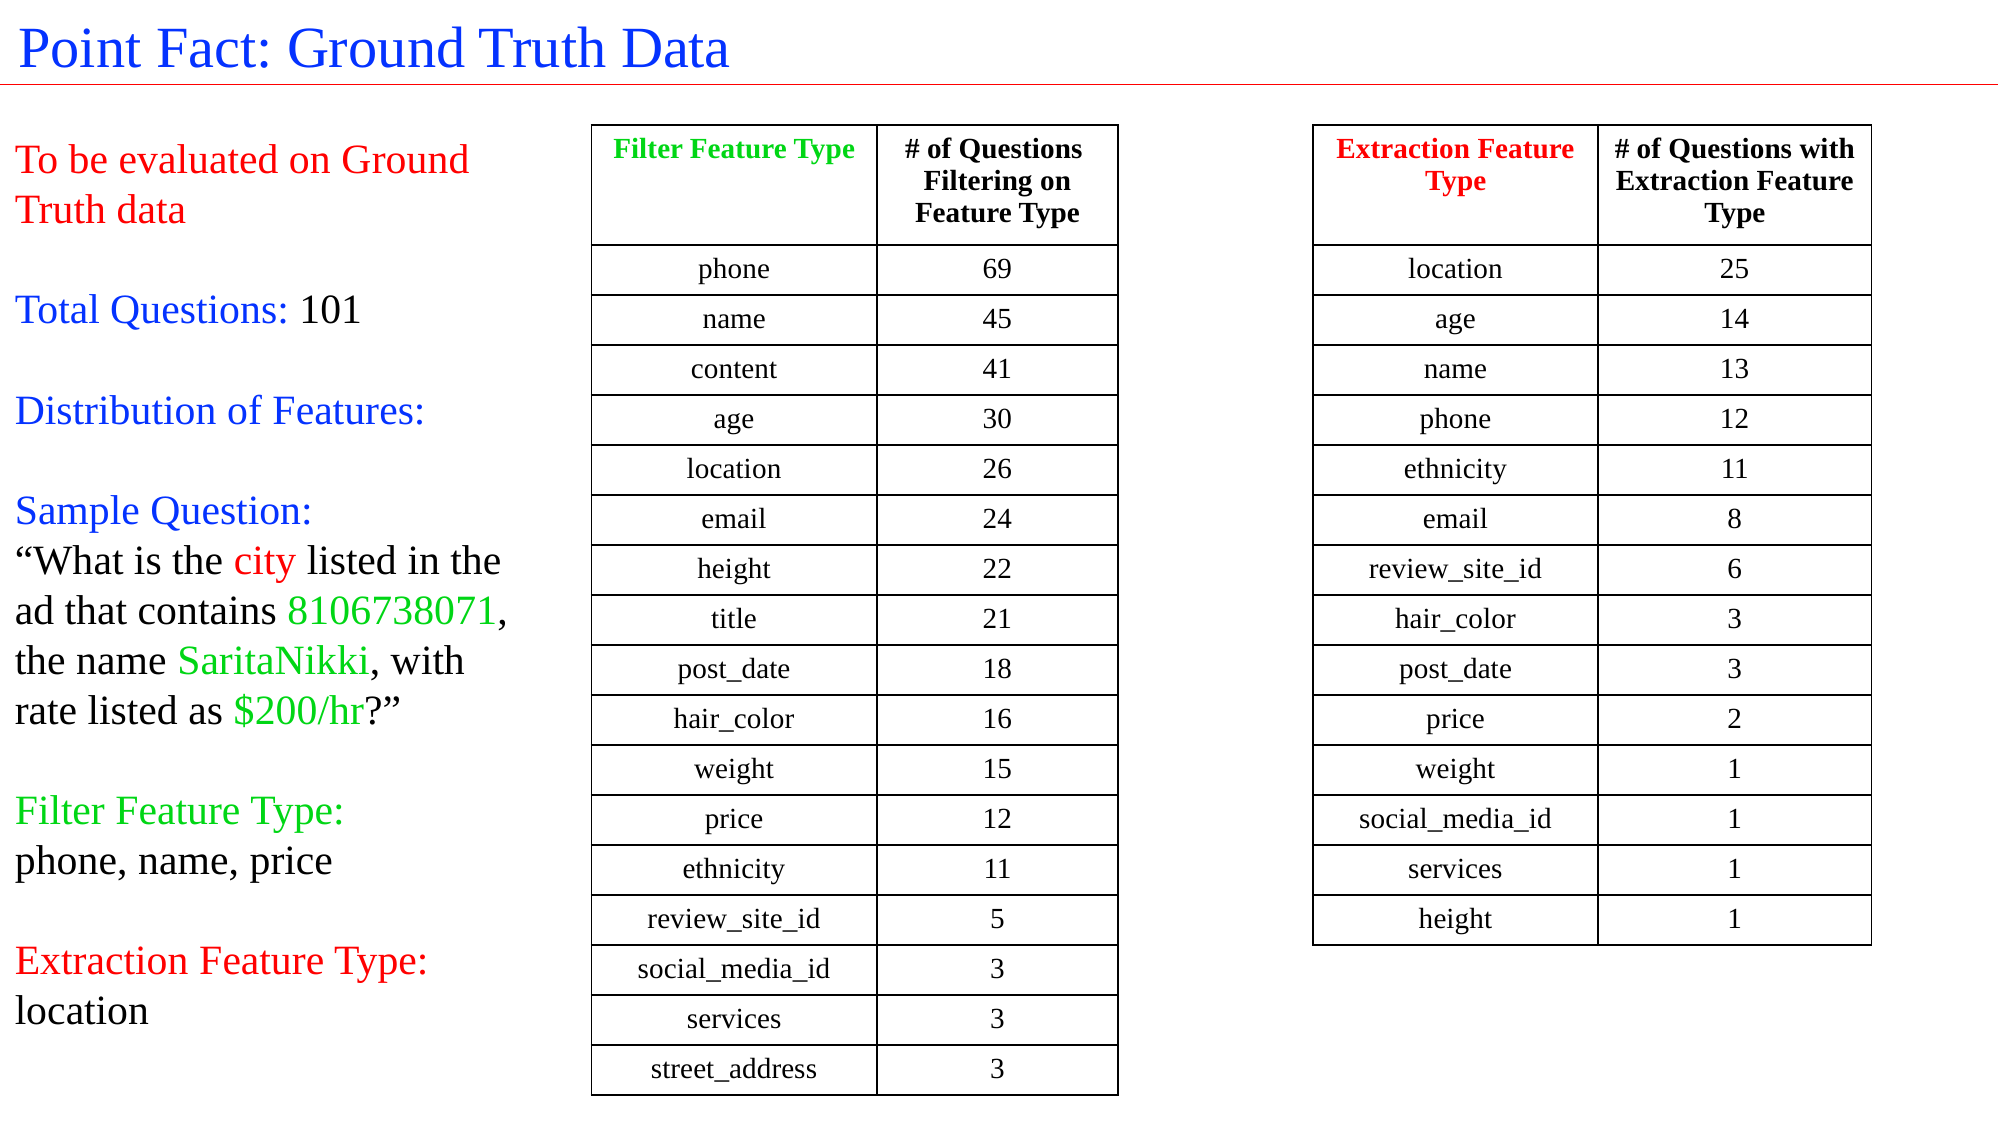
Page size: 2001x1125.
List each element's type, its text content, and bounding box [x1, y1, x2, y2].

table_cell 16 [878, 696, 1117, 744]
table_cell name [1314, 346, 1597, 394]
table_cell weight [1314, 746, 1597, 794]
table_cell title [592, 596, 876, 644]
table_cell 30 [878, 396, 1117, 444]
table_cell price [592, 796, 876, 844]
table_cell 12 [1599, 396, 1871, 444]
table_cell 8 [1599, 496, 1871, 544]
table_cell social_media_id [1314, 796, 1597, 844]
table_cell 15 [878, 746, 1117, 794]
table_cell 1 [1599, 896, 1871, 944]
table_cell 12 [878, 796, 1117, 844]
table_cell email [592, 496, 876, 544]
table_cell location [1314, 246, 1597, 294]
table_cell 3 [1599, 646, 1871, 694]
table_cell weight [592, 746, 876, 794]
table_cell post_date [592, 646, 876, 694]
table_cell 1 [1599, 846, 1871, 894]
table_cell name [592, 296, 876, 344]
table_cell 11 [878, 846, 1117, 894]
table_cell review_site_id [1314, 546, 1597, 594]
table_cell 3 [878, 946, 1117, 994]
table_cell 11 [1599, 446, 1871, 494]
table_cell age [1314, 296, 1597, 344]
table_cell post_date [1314, 646, 1597, 694]
table_header Filter Feature Type [592, 126, 876, 244]
text_box Point Fact: Ground Truth Data [3, 2, 747, 84]
table_cell street_address [592, 1046, 876, 1094]
table_cell 18 [878, 646, 1117, 694]
table_cell services [1314, 846, 1597, 894]
table_cell 13 [1599, 346, 1871, 394]
table_cell 1 [1599, 796, 1871, 844]
table_cell 3 [1599, 596, 1871, 644]
table_cell 69 [878, 246, 1117, 294]
table_header # of Questions with Extraction Feature Type [1599, 126, 1871, 244]
table_cell 41 [878, 346, 1117, 394]
table_cell email [1314, 496, 1597, 544]
table_cell social_media_id [592, 946, 876, 994]
table_cell height [592, 546, 876, 594]
table_header Extraction Feature Type [1314, 126, 1597, 244]
table_cell phone [1314, 396, 1597, 444]
table_cell 21 [878, 596, 1117, 644]
table_cell ethnicity [1314, 446, 1597, 494]
table_cell 5 [878, 896, 1117, 944]
table_cell 3 [878, 996, 1117, 1044]
table_header # of Questions Filtering on Feature Type [878, 126, 1117, 244]
table_cell height [1314, 896, 1597, 944]
table_cell 1 [1599, 746, 1871, 794]
table_cell phone [592, 246, 876, 294]
table_cell price [1314, 696, 1597, 744]
table_cell ethnicity [592, 846, 876, 894]
table_cell age [592, 396, 876, 444]
table_cell 3 [878, 1046, 1117, 1094]
table_cell services [592, 996, 876, 1044]
table_cell 25 [1599, 246, 1871, 294]
table_cell 24 [878, 496, 1117, 544]
table_cell hair_color [1314, 596, 1597, 644]
table_cell hair_color [592, 696, 876, 744]
table_cell 6 [1599, 546, 1871, 594]
table_cell content [592, 346, 876, 394]
table_cell 22 [878, 546, 1117, 594]
text_box To be evaluated on Ground Truth data Total Questions: 101 Distribution of Features: Sample Question: “What is the city listed in the ad that contains 8106738071, the name SaritaNikki, with rate listed as $200/hr?” Filter Feature Type: phone, name, price Extraction Feature Type: location [0, 124, 543, 1090]
table_cell location [592, 446, 876, 494]
table_cell review_site_id [592, 896, 876, 944]
table_cell 26 [878, 446, 1117, 494]
table_cell 45 [878, 296, 1117, 344]
table_cell 2 [1599, 696, 1871, 744]
table_cell 14 [1599, 296, 1871, 344]
